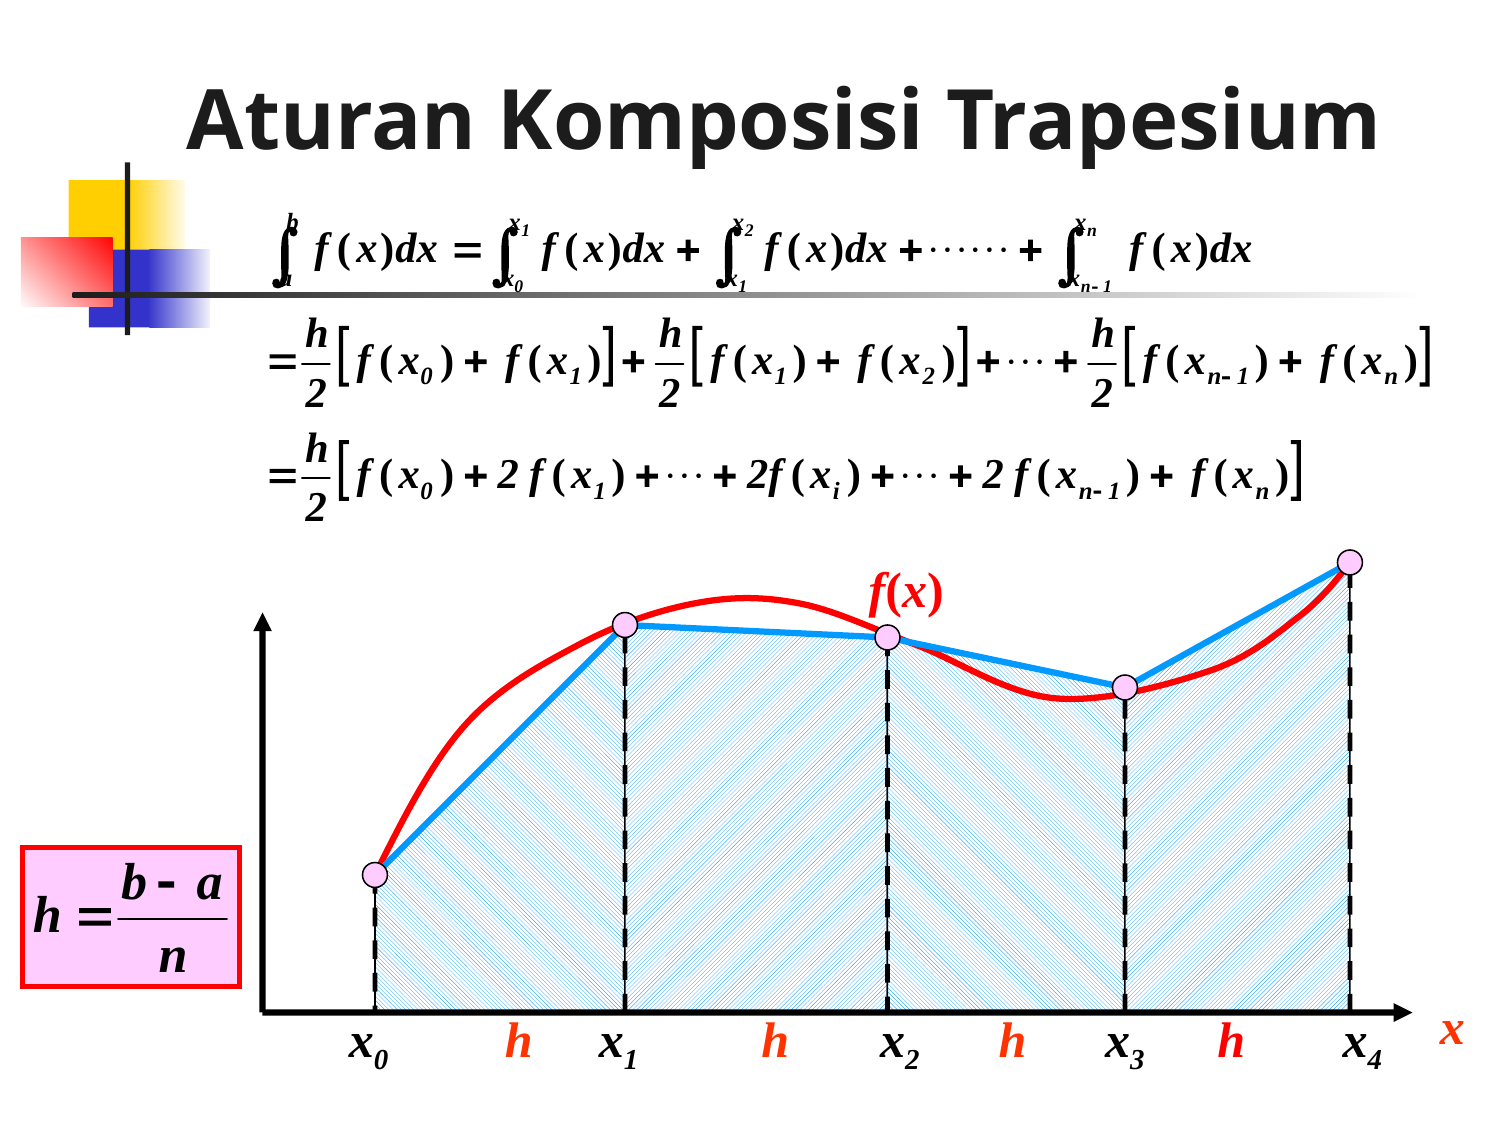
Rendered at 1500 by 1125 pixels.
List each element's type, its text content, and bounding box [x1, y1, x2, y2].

text_box x0 [324, 999, 413, 1083]
text_box [1337, 549, 1363, 575]
text_box x2 [849, 999, 950, 1083]
text_box [887, 679, 1124, 1012]
text_box [1124, 573, 1350, 1012]
text_box h [474, 999, 563, 1075]
text_box [875, 624, 901, 650]
text_box h [1187, 999, 1275, 1075]
text_box h [962, 999, 1063, 1075]
text_box [1112, 675, 1138, 700]
text_box [362, 862, 388, 888]
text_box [24, 849, 238, 985]
text_box [256, 612, 269, 1013]
text_box [920, 644, 1024, 678]
title Aturan Komposisi Trapesium [171, 78, 1500, 172]
text_box f(x) [837, 549, 975, 625]
text_box [624, 712, 887, 1012]
text_box [375, 796, 624, 1012]
text_box x4 [1312, 999, 1413, 1083]
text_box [259, 200, 1437, 531]
text_box h [725, 999, 825, 1075]
text_box x1 [574, 999, 663, 1083]
text_box x [1425, 987, 1475, 1063]
text_box [612, 612, 638, 638]
text_box [380, 566, 1342, 871]
text_box x3 [1074, 999, 1175, 1083]
